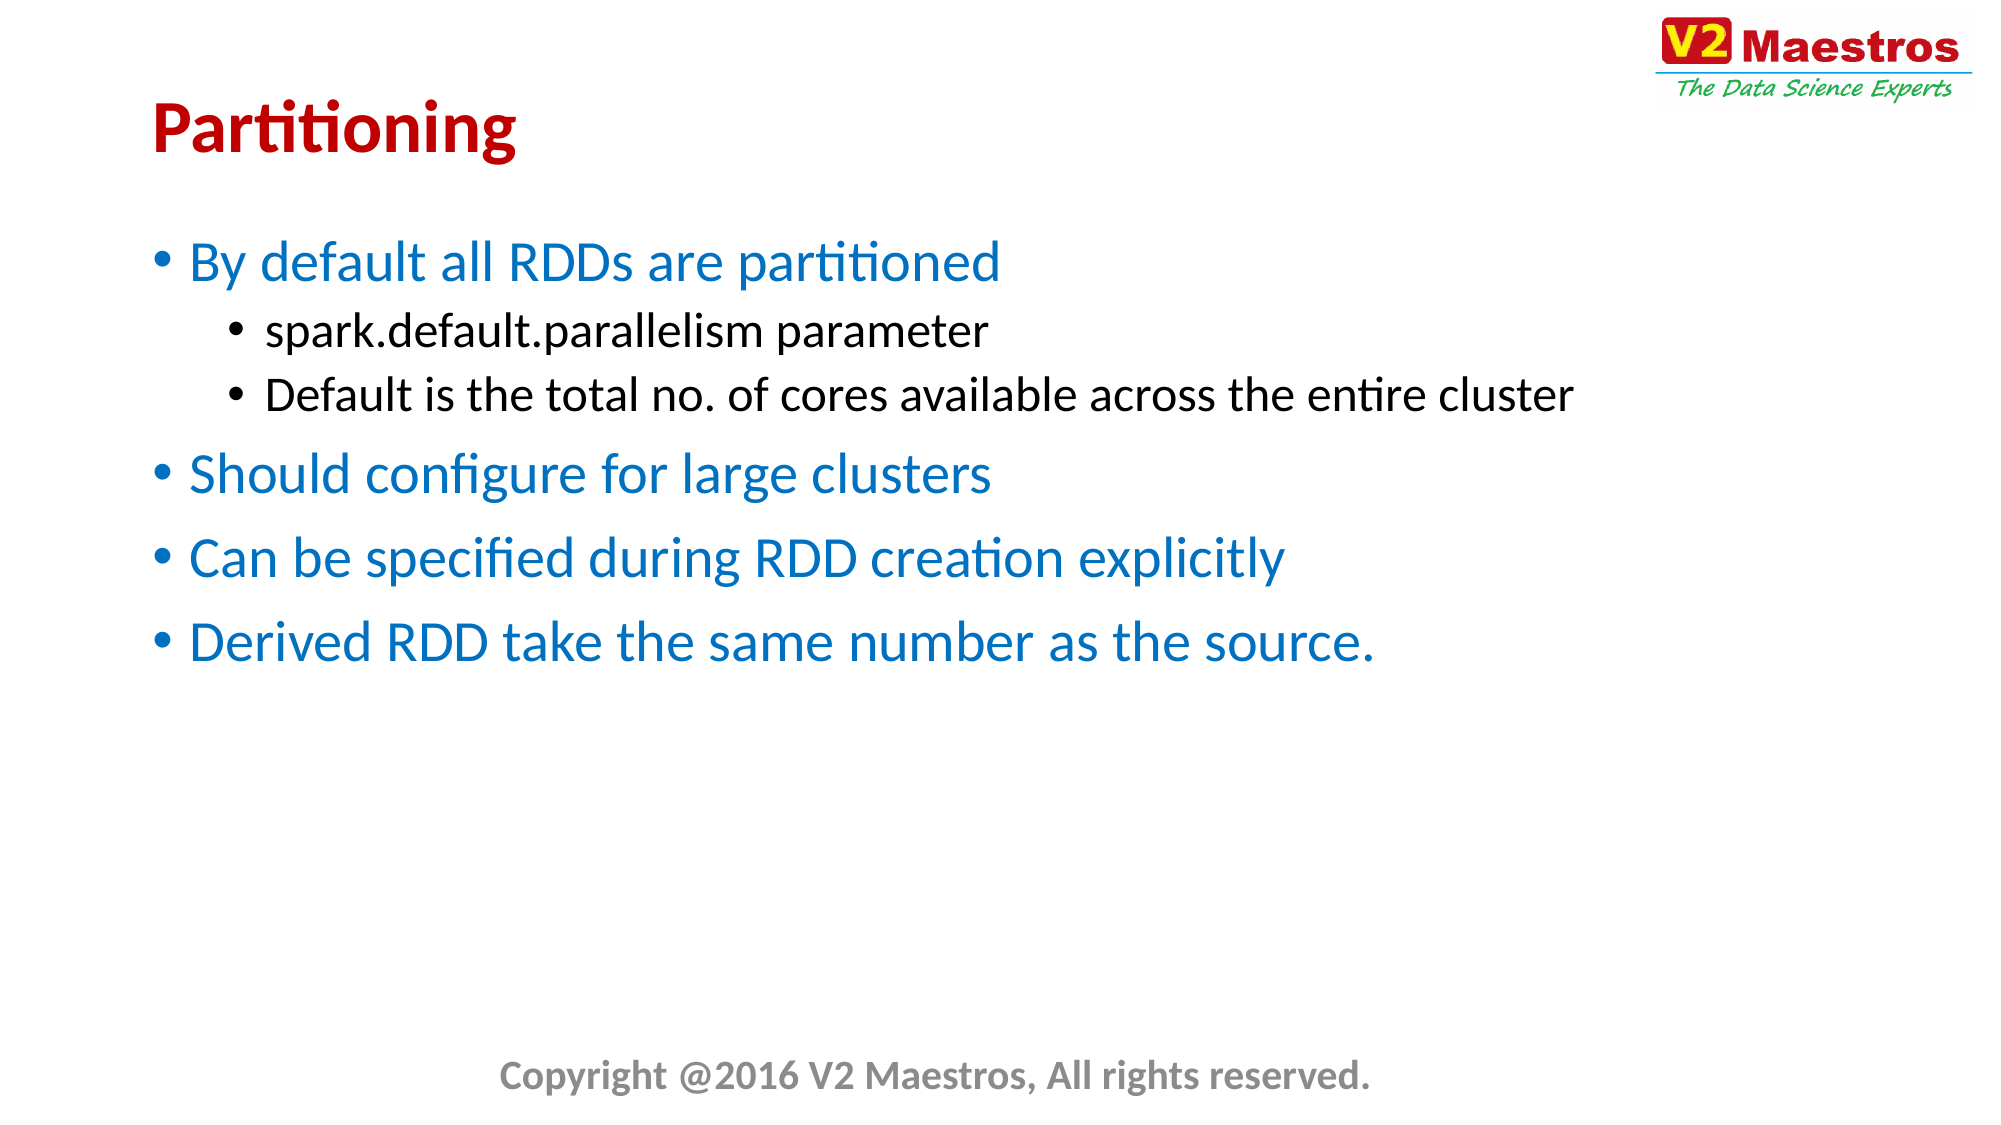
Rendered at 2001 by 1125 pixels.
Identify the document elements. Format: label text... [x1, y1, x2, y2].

picture [1654, 10, 1973, 71]
picture [1863, 74, 1973, 110]
list By default all RDDs are partitioned spark.default.parallelism parameter Default is the total no. of cores available across the entire cluster Should configure for large clusters Can be specified during RDD creation explicitly Derived RDD take the same number as the source. [137, 223, 1863, 1014]
title Partitioning [137, 59, 1863, 196]
footer Copyright @2016 V2 Maestros, All rights reserved. [385, 1042, 1486, 1103]
